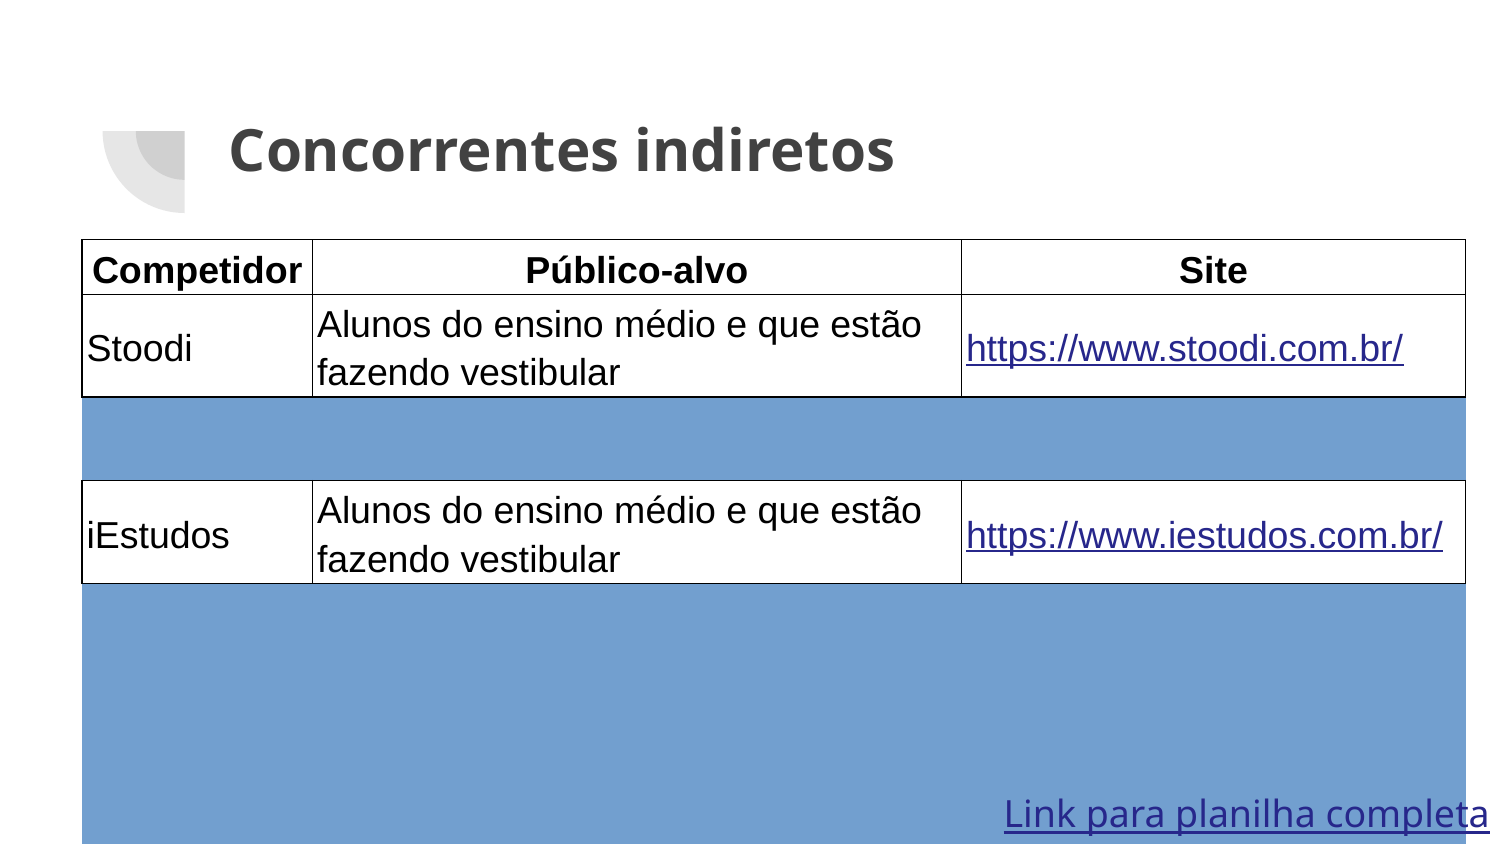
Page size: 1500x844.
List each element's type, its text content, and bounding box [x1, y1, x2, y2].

text_box Link para planilha completa [988, 775, 1500, 844]
table_cell Alunos do ensino médio e que estão fazendo vestibular [313, 481, 961, 583]
table_cell https://www.iestudos.com.br/ [962, 481, 1465, 583]
title Concorrentes indiretos [213, 98, 1368, 239]
table_cell iEstudos [83, 481, 312, 583]
table_header Site [962, 240, 1465, 294]
table_header Público-alvo [313, 240, 961, 294]
table_cell Stoodi [83, 295, 312, 396]
table_header Competidor [83, 240, 312, 294]
table_cell https://www.stoodi.com.br/ [962, 295, 1465, 396]
table_cell Alunos do ensino médio e que estão fazendo vestibular [313, 295, 961, 396]
